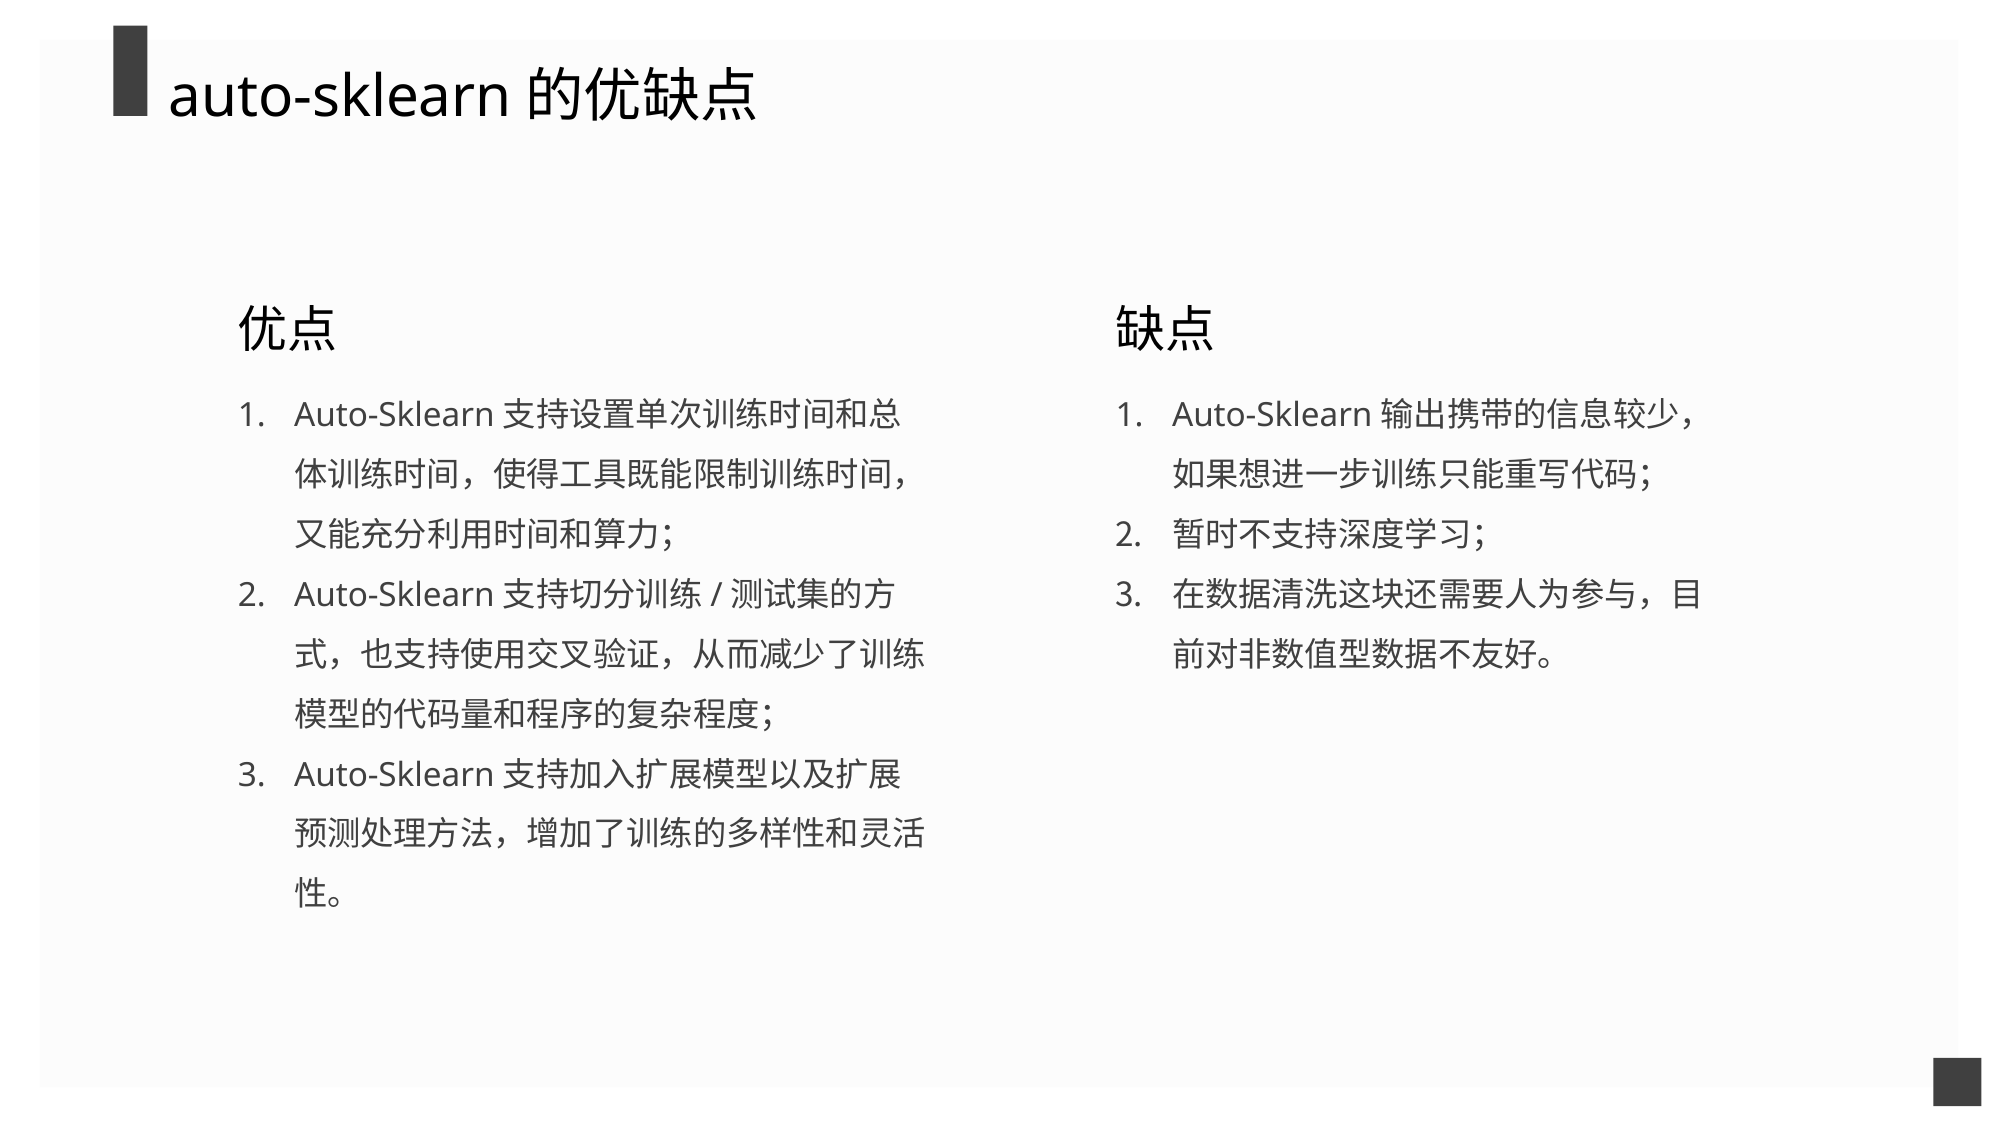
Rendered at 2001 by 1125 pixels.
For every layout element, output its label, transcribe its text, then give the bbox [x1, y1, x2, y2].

text_box Auto-Sklearn输出携带的信息较少，如果想进一步训练只能重写代码； 暂时不支持深度学习； 在数据清洗这块还需要人为参与，目前对非数值型数据不友好。 [1100, 366, 1749, 681]
text_box 缺点 [1100, 290, 1395, 366]
text_box 优点 [223, 290, 517, 366]
text_box Auto-Sklearn支持设置单次训练时间和总体训练时间，使得工具既能限制训练时间，又能充分利用时间和算力； Auto-Sklearn支持切分训练/测试集的方式，也支持使用交叉验证，从而减少了训练模型的代码量和程序的复杂程度； Auto-Sklearn支持加入扩展模型以及扩展预测处理方法，增加了训练的多样性和灵活性。 [223, 366, 943, 973]
text_box auto-sklearn的优缺点 [153, 51, 1126, 136]
